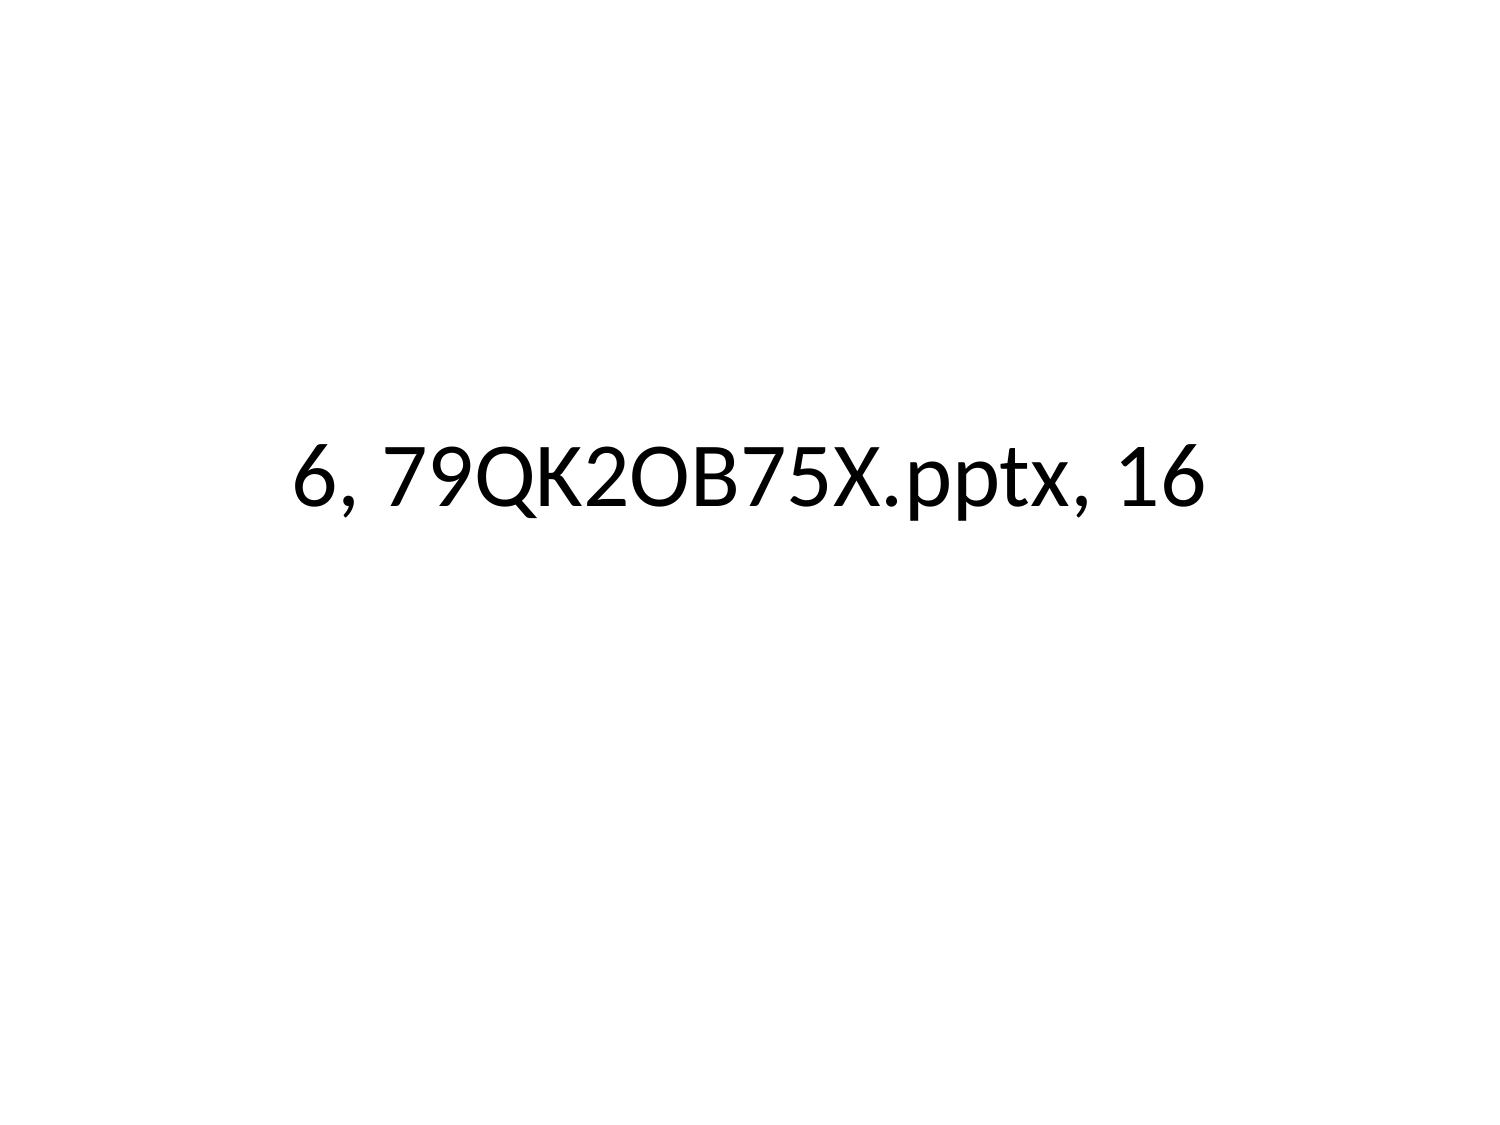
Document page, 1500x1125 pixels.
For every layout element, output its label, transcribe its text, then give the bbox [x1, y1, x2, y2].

title 6, 79QK2OB75X.pptx, 16 [112, 349, 1388, 591]
